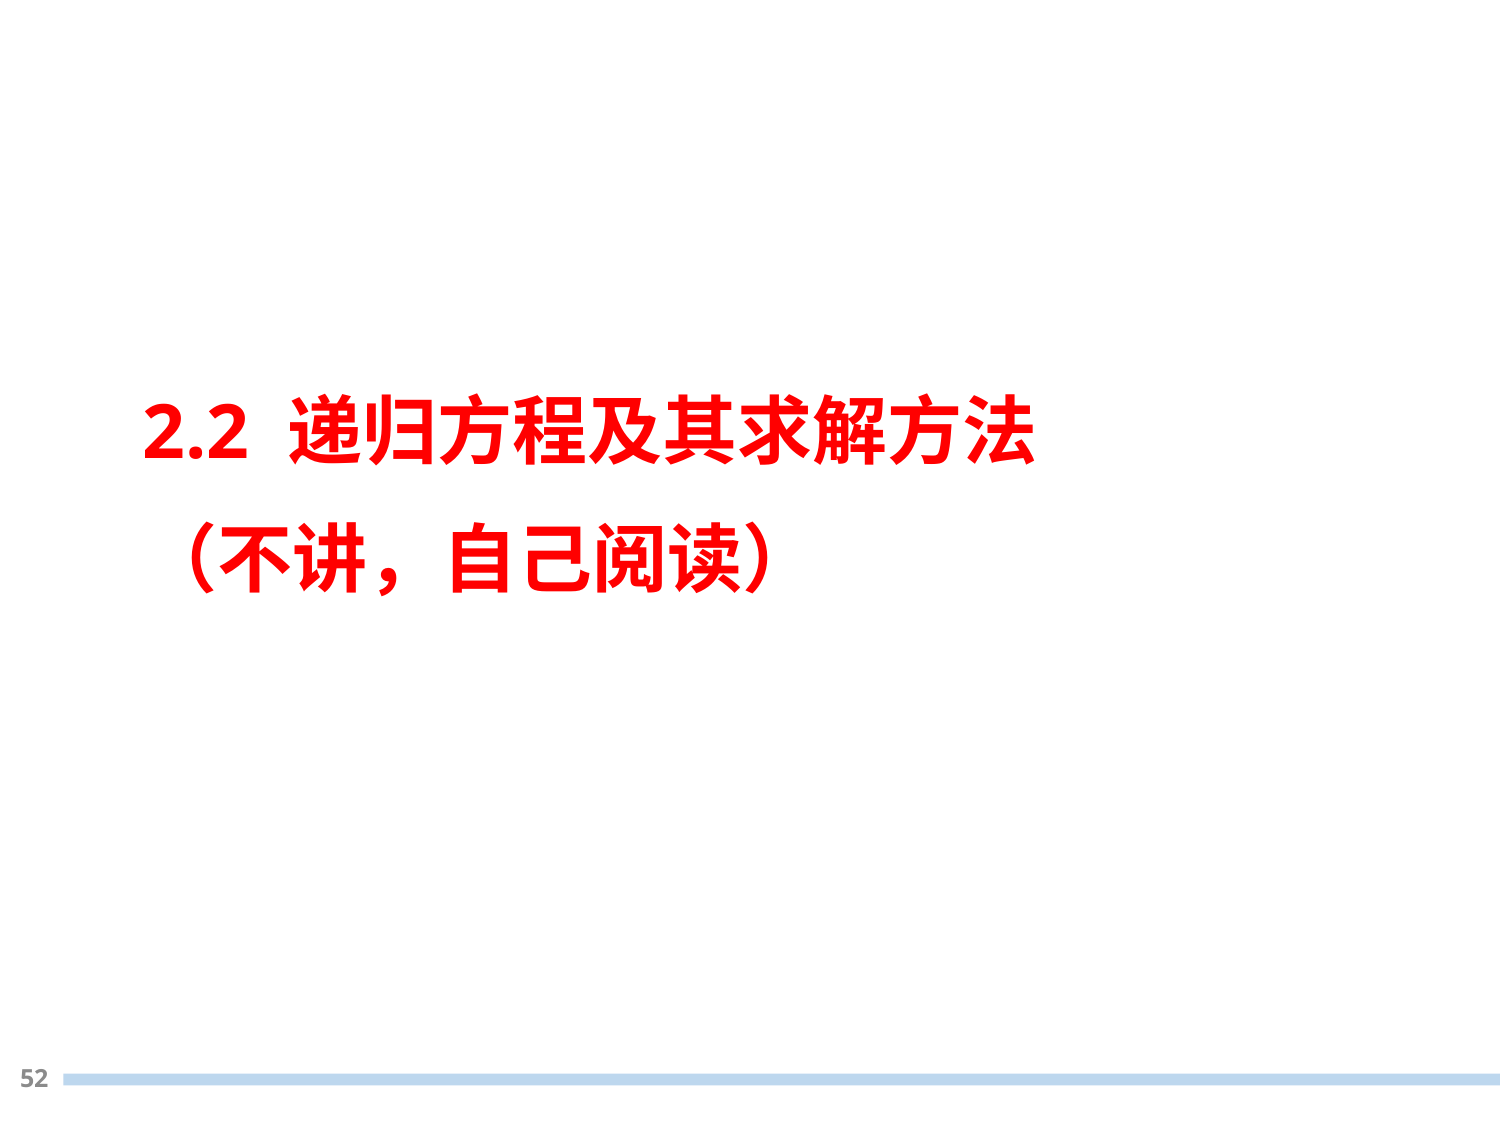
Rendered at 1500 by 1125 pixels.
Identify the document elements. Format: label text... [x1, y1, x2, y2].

text_box 2.2 递归方程及其求解方法 （不讲，自己阅读） [125, 376, 1165, 609]
slide_number 52 [0, 1049, 64, 1110]
